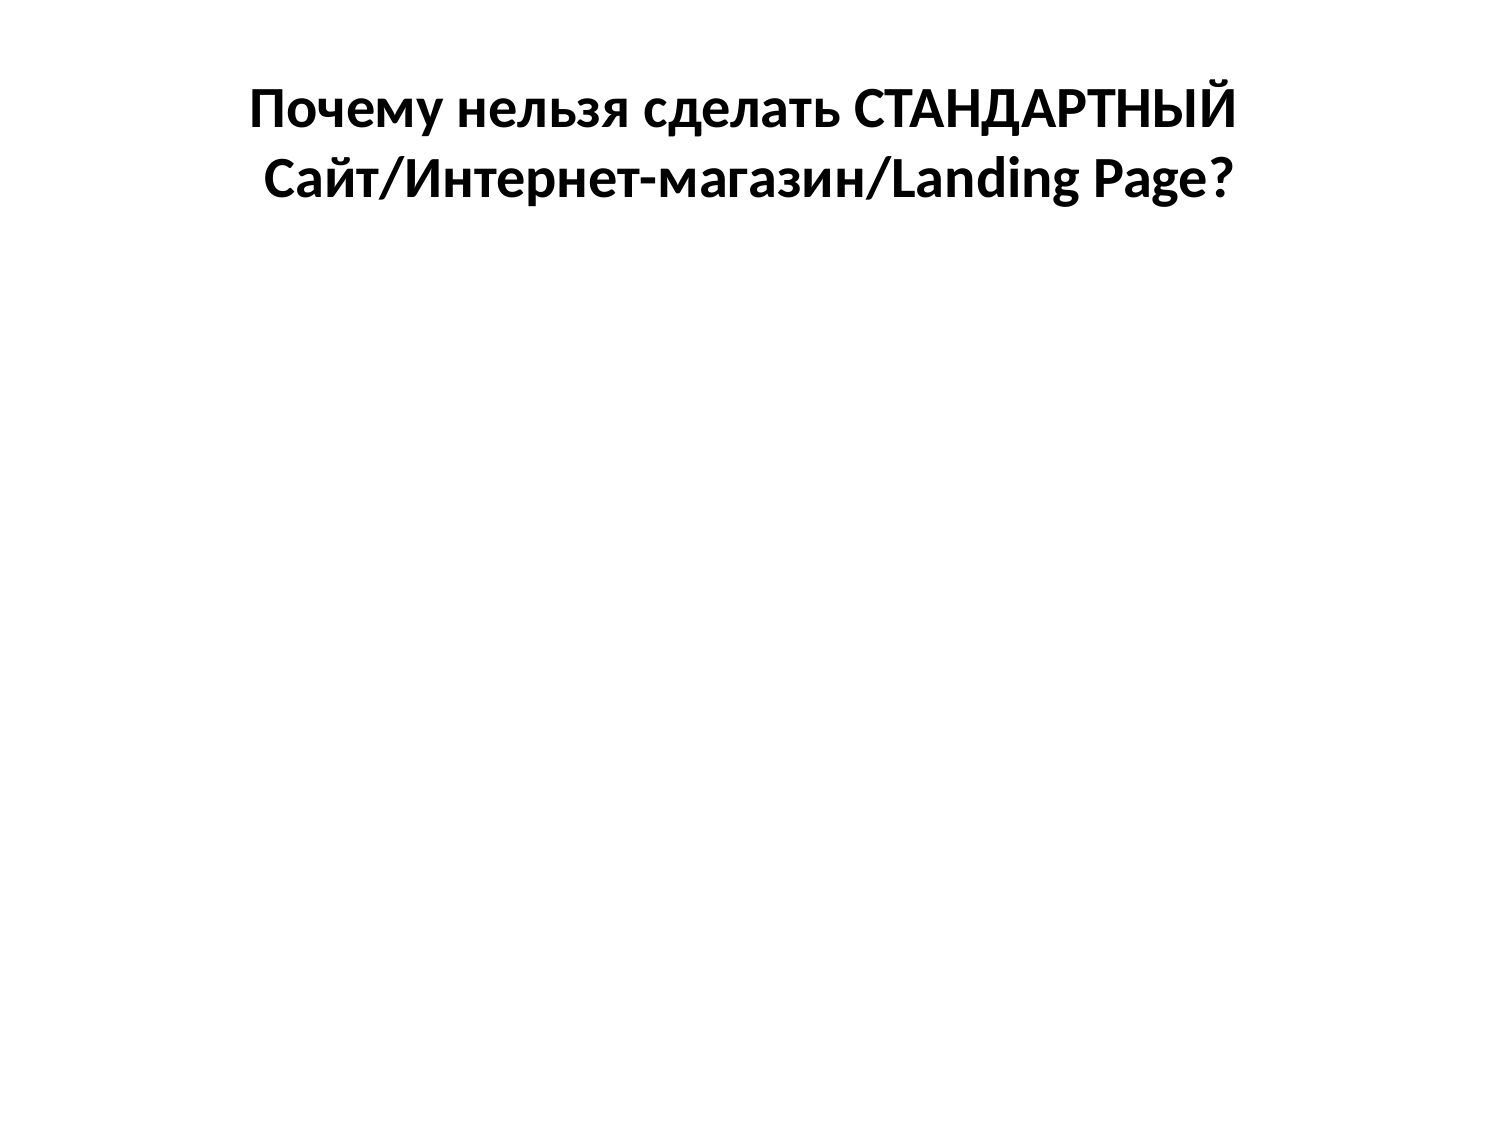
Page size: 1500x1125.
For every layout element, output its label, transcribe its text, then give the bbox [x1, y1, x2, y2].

title Почему нельзя сделать СТАНДАРТНЫЙ Сайт/Интернет-магазин/Landing Page? [75, 45, 1425, 233]
